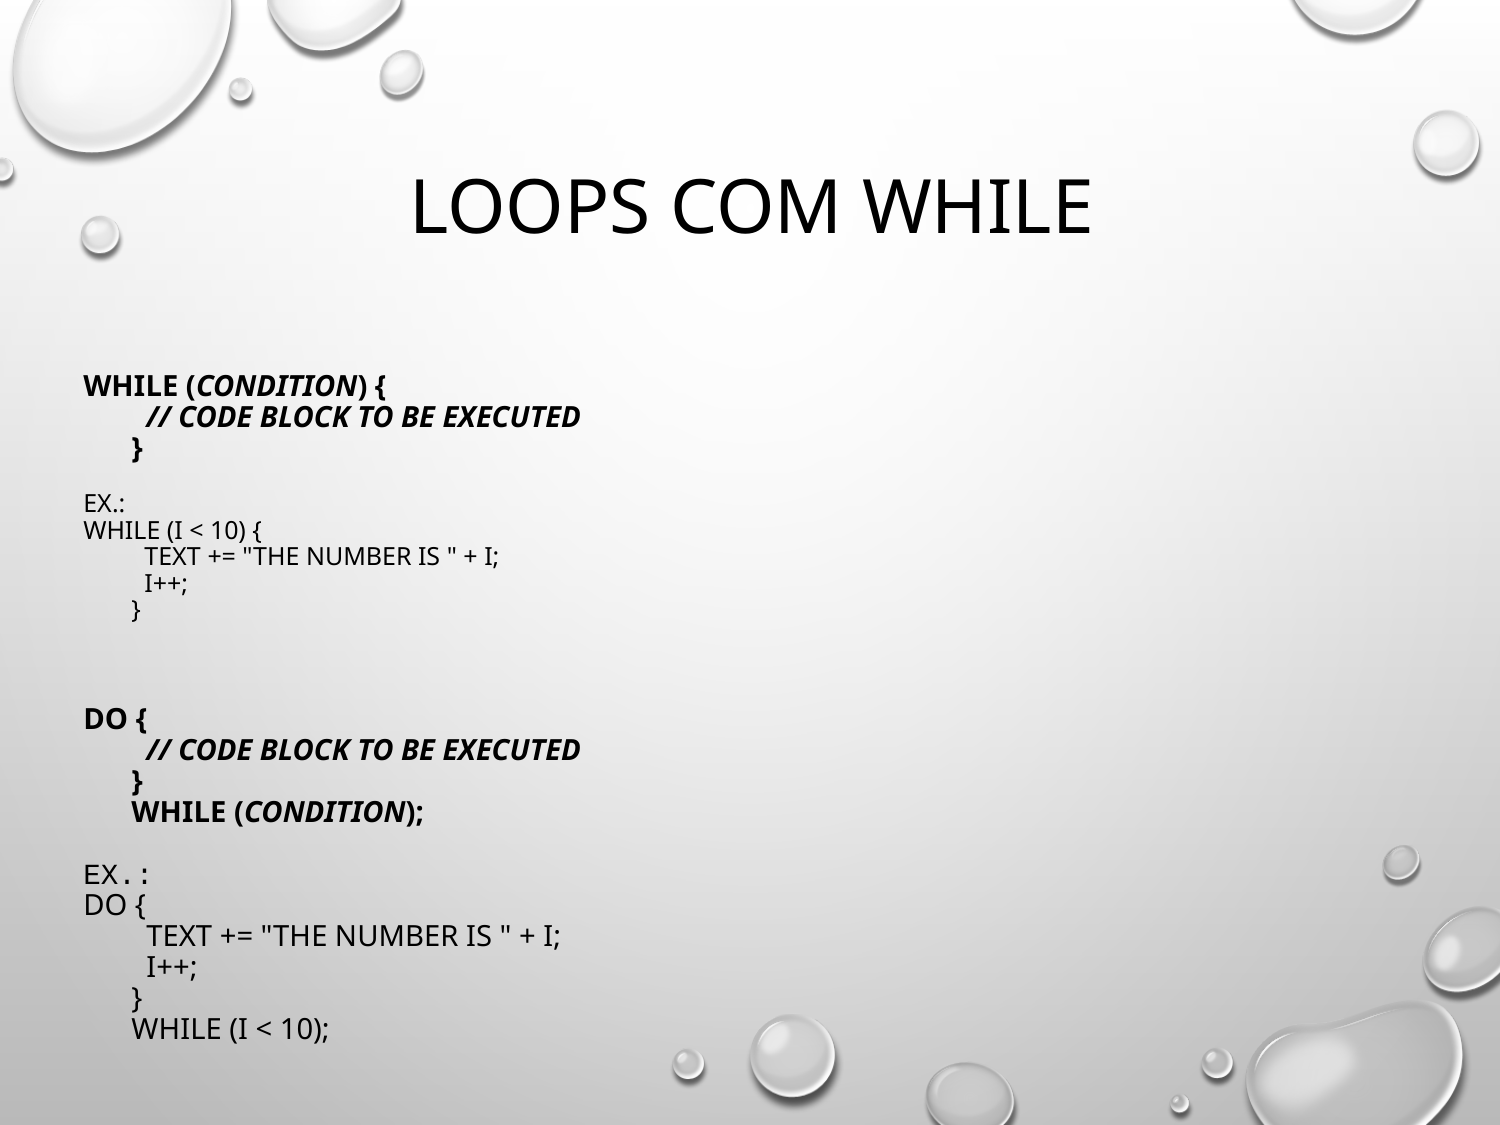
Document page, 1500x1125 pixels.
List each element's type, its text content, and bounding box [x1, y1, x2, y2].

picture [0, 0, 1500, 1125]
title Loops com While [77, 116, 1427, 305]
list while (condition) { // code block to be executed } Ex.: while (i < 10) { text += "The number is " + i; i++; } do { // code block to be executed } while (condition); Ex.: do { text += "The number is " + i; i++; } while (i < 10); [53, 364, 1404, 1070]
